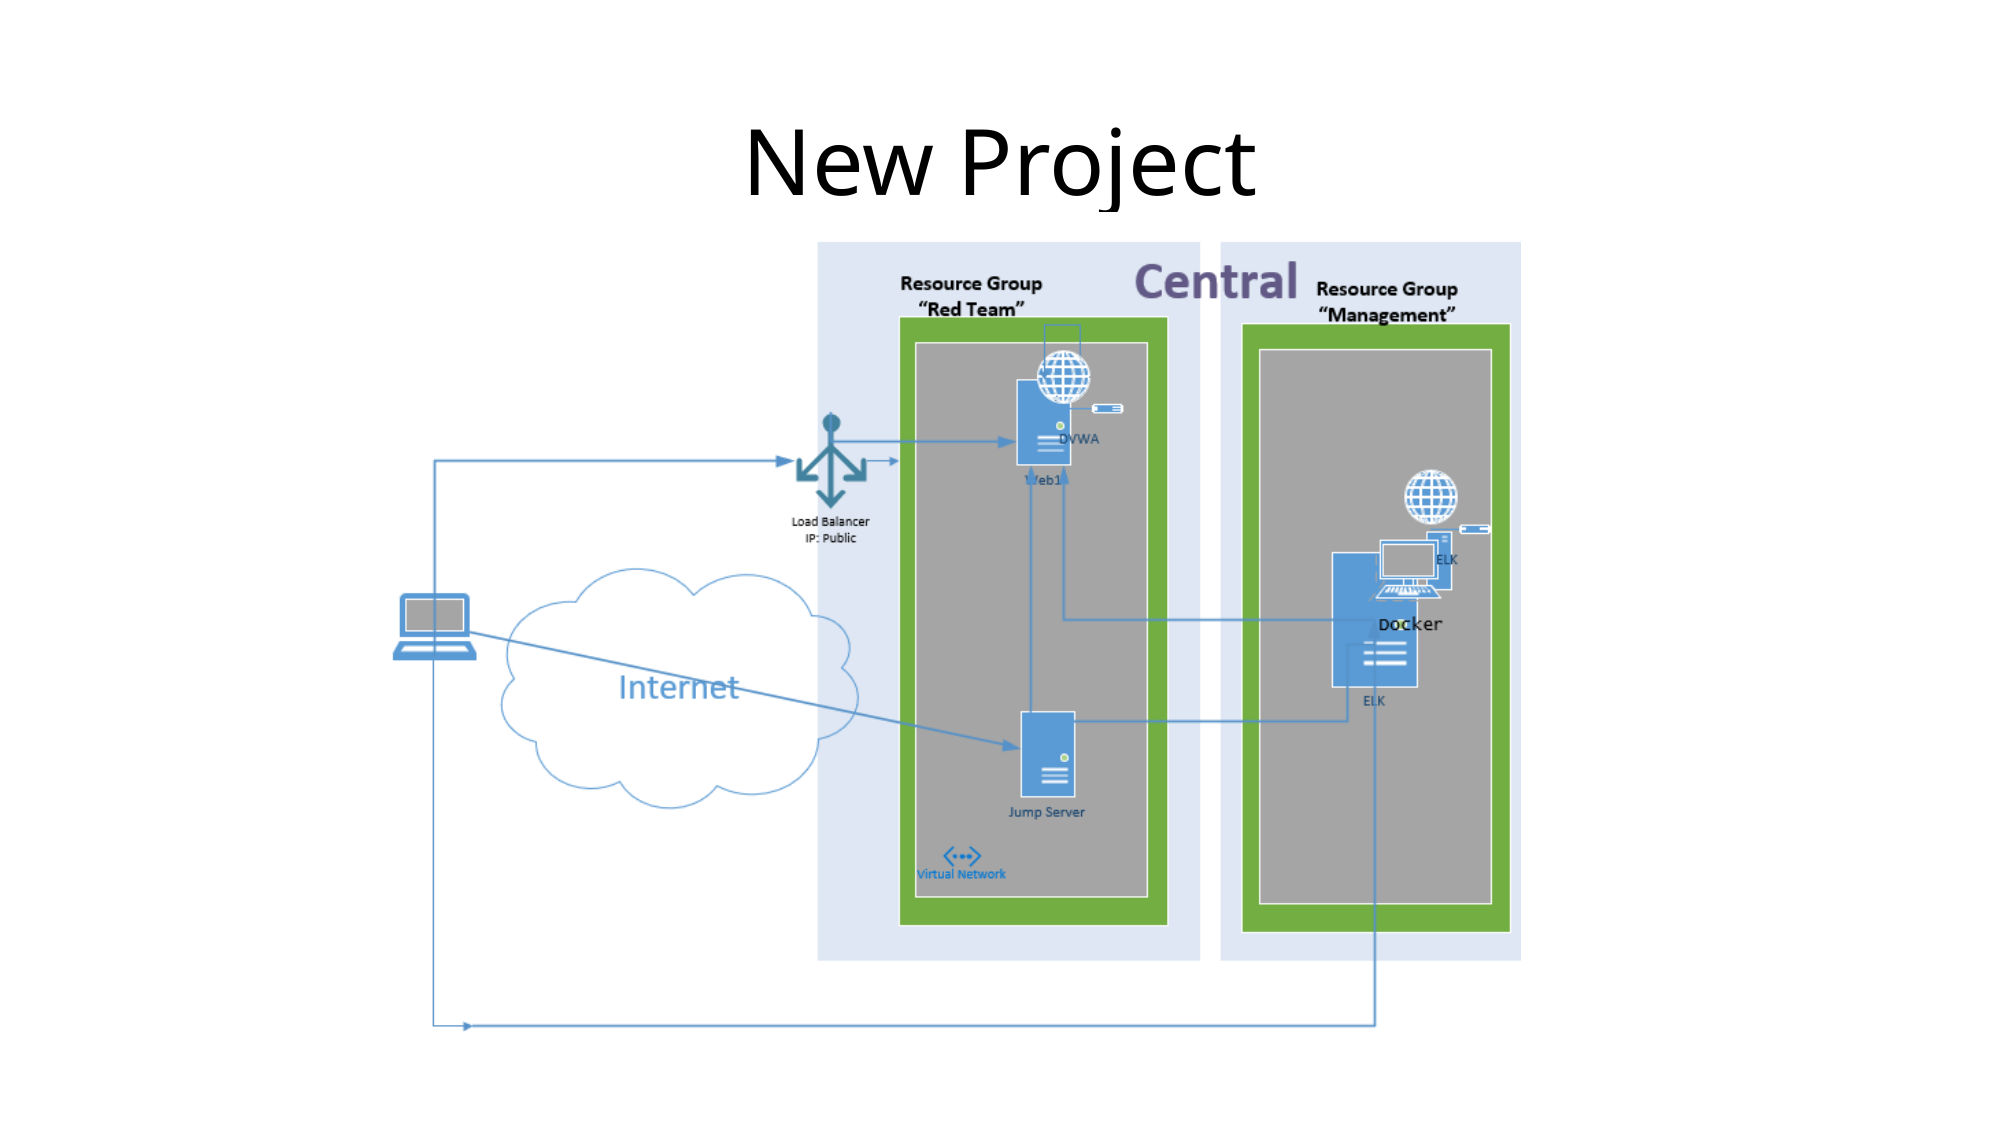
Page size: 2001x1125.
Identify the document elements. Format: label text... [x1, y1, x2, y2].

title New Project [108, 57, 1892, 275]
picture [389, 212, 1521, 1072]
